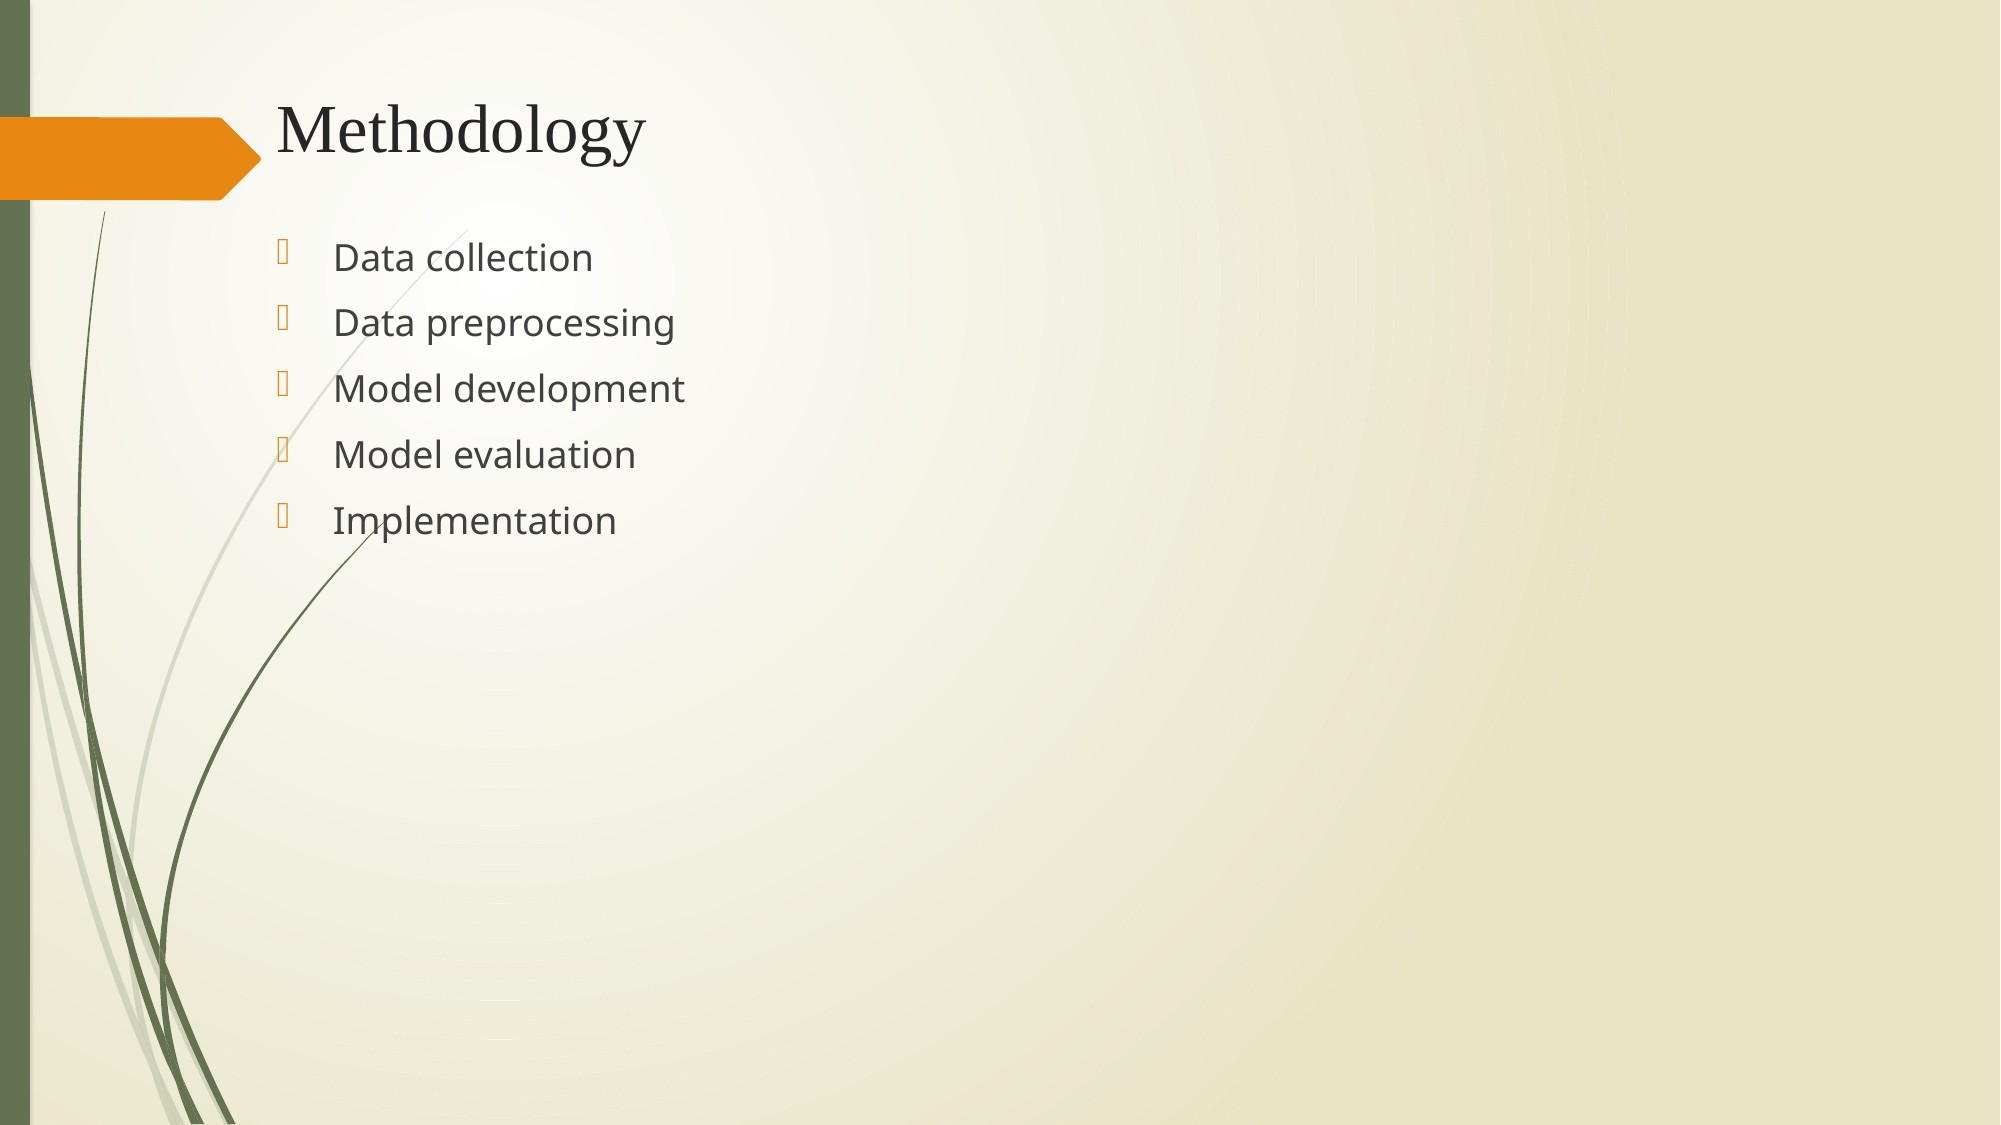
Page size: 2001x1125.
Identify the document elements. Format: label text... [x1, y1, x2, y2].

list Data collection Data preprocessing Model development Model evaluation Implementation [261, 225, 1857, 886]
title Methodology [261, 76, 1724, 192]
